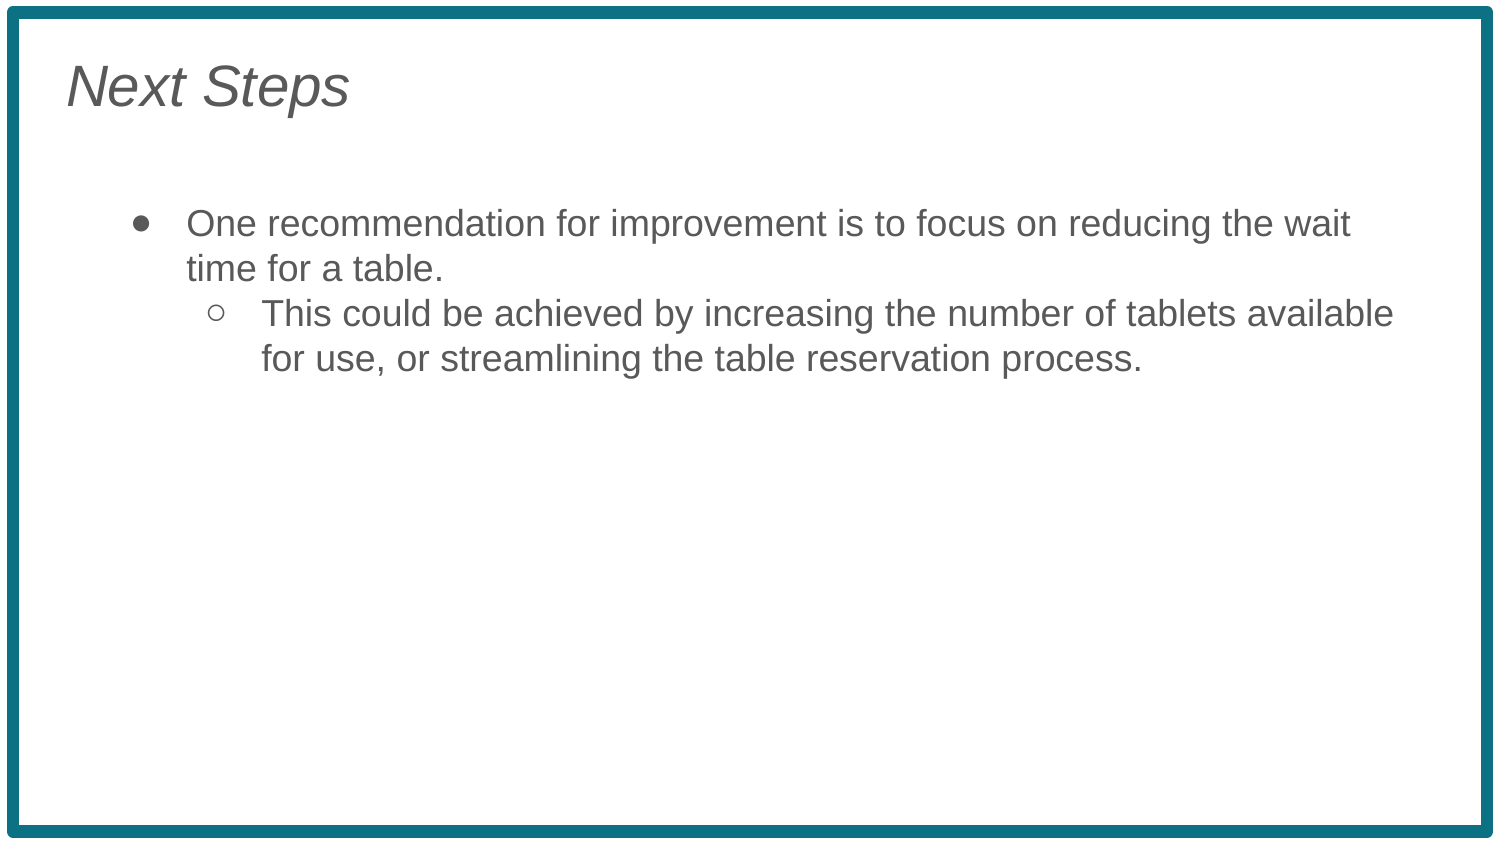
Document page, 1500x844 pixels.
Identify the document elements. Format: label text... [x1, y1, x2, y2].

text_box One recommendation for improvement is to focus on reducing the wait time for a table. This could be achieved by increasing the number of tablets available for use, or streamlining the table reservation process. [96, 184, 1411, 680]
subtitle Next Steps [51, 33, 1449, 164]
text_box [12, 12, 1488, 832]
